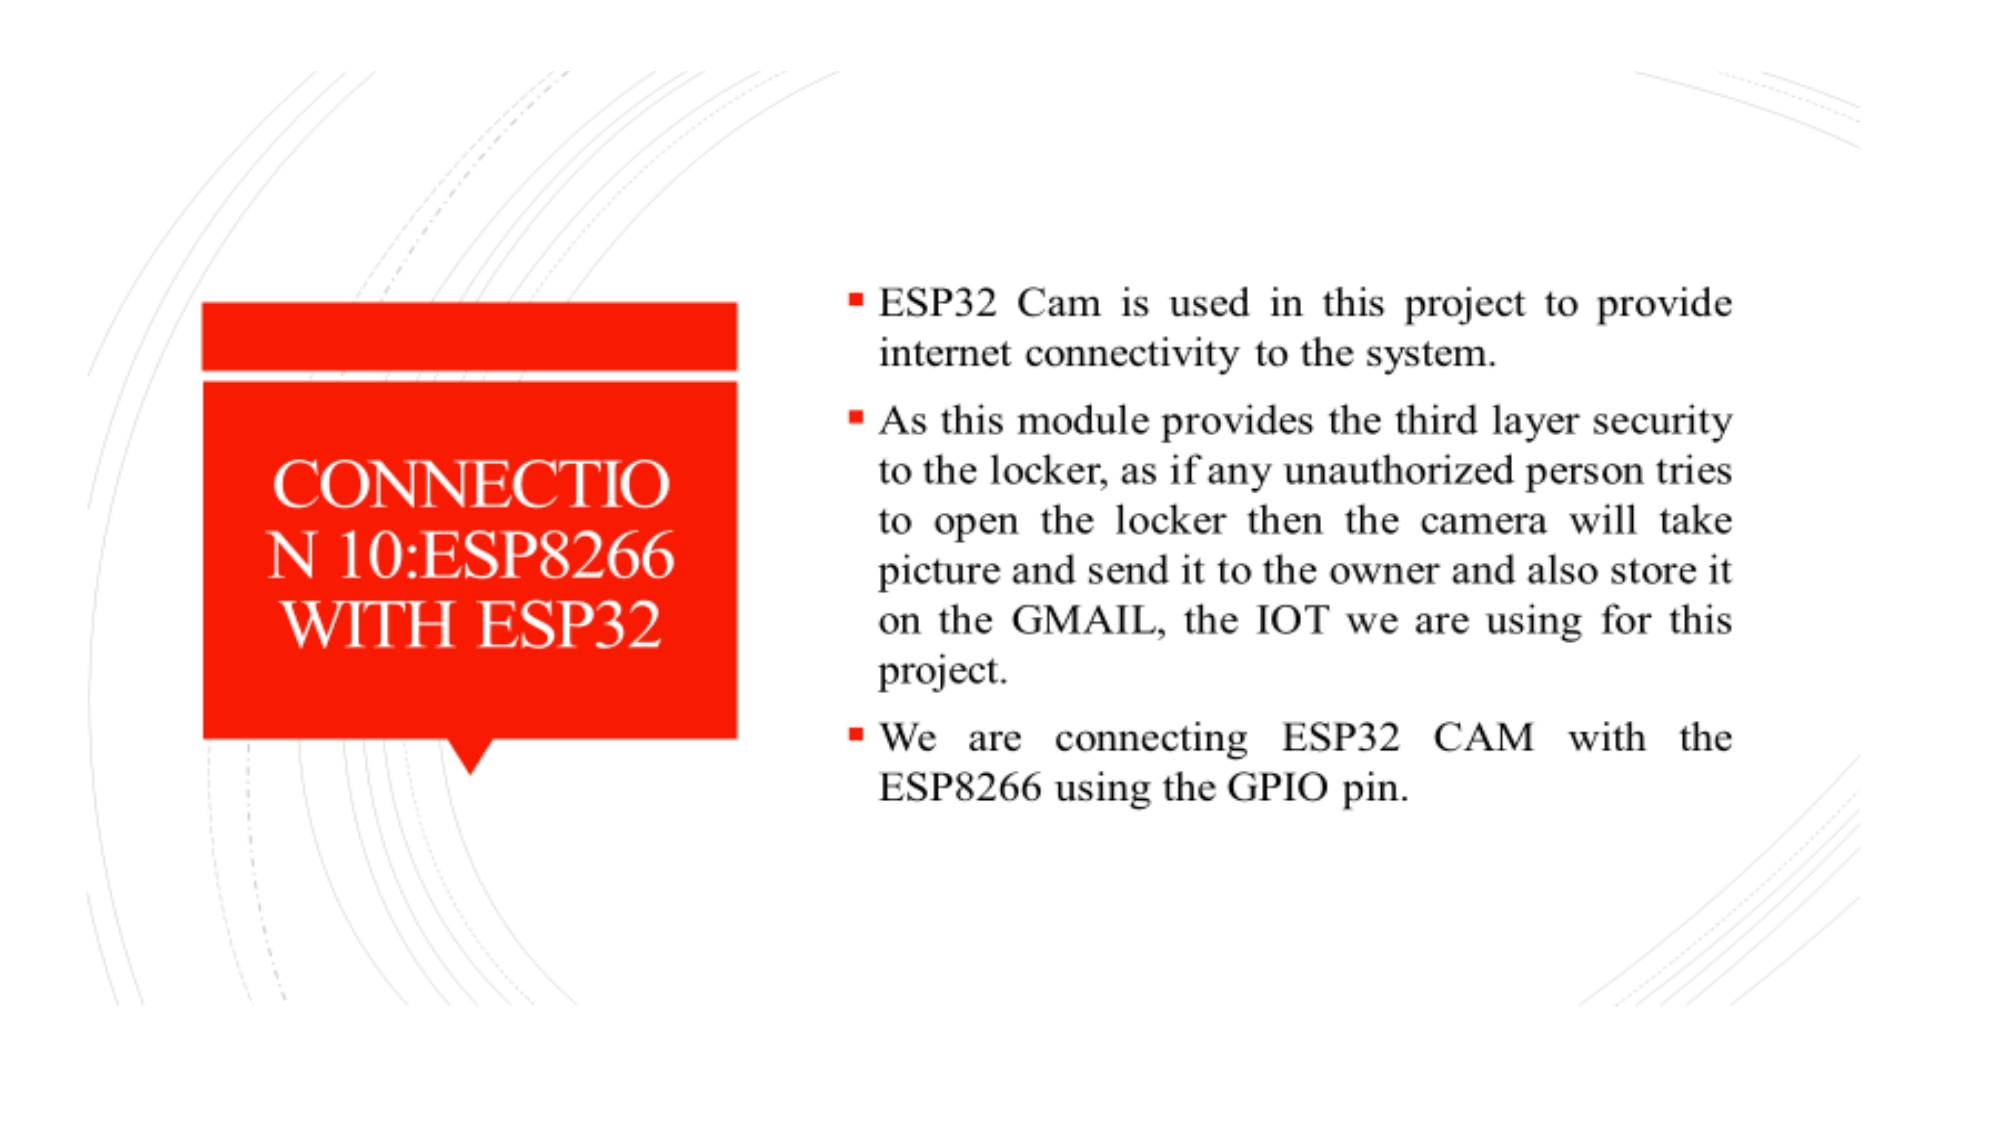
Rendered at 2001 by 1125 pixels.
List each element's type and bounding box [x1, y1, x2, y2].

list [86, 71, 1863, 1007]
